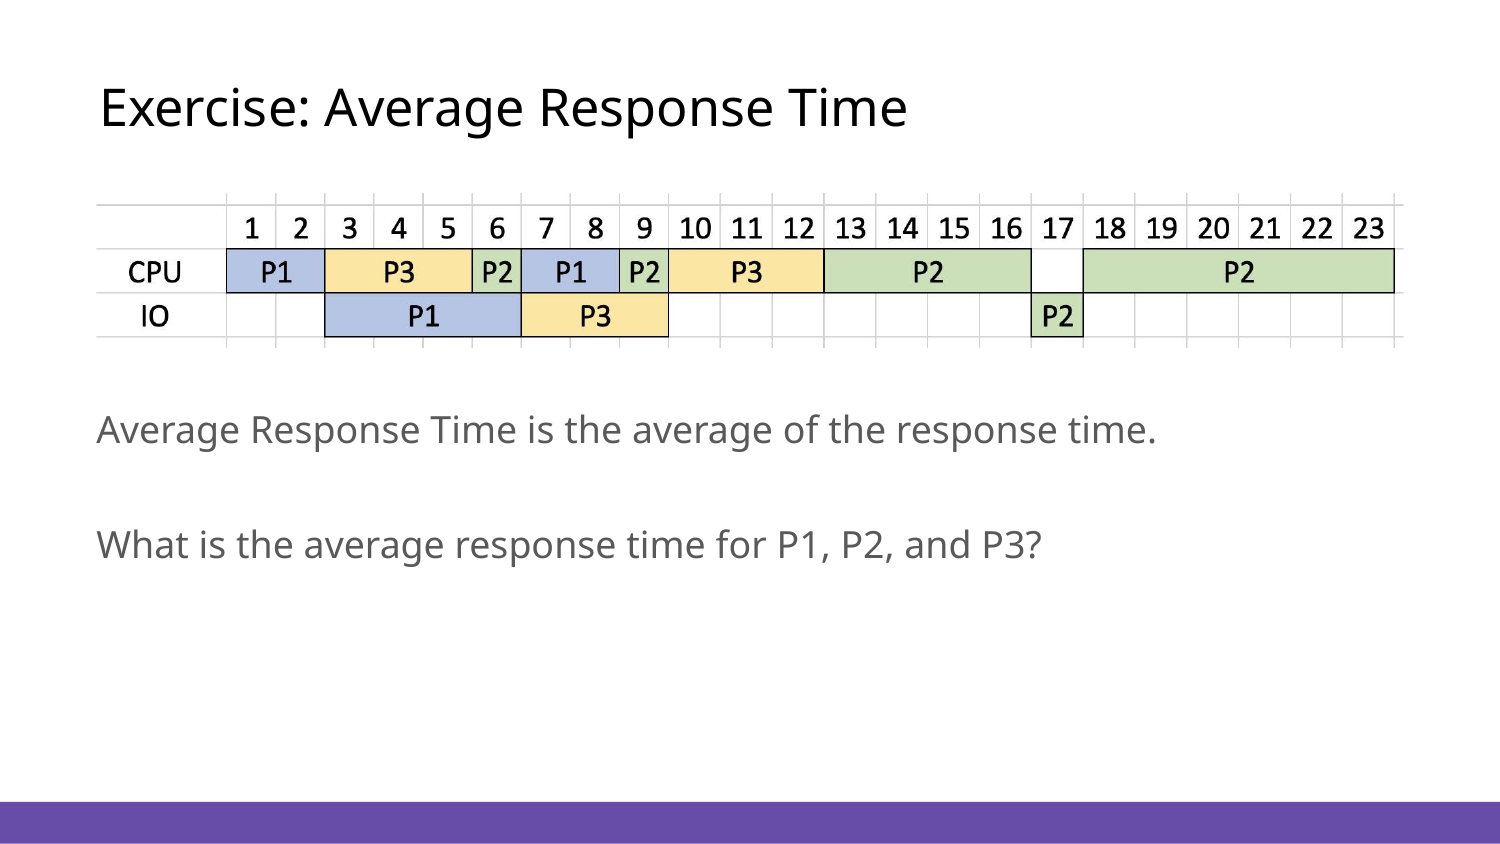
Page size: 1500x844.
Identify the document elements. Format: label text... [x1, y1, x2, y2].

title Exercise: Average Response Time [97, 71, 1173, 193]
text_box [96, 193, 1404, 348]
text_box Average Response Time is the average of the response time. What is the average response time for P1, P2, and P3? [96, 403, 1404, 566]
